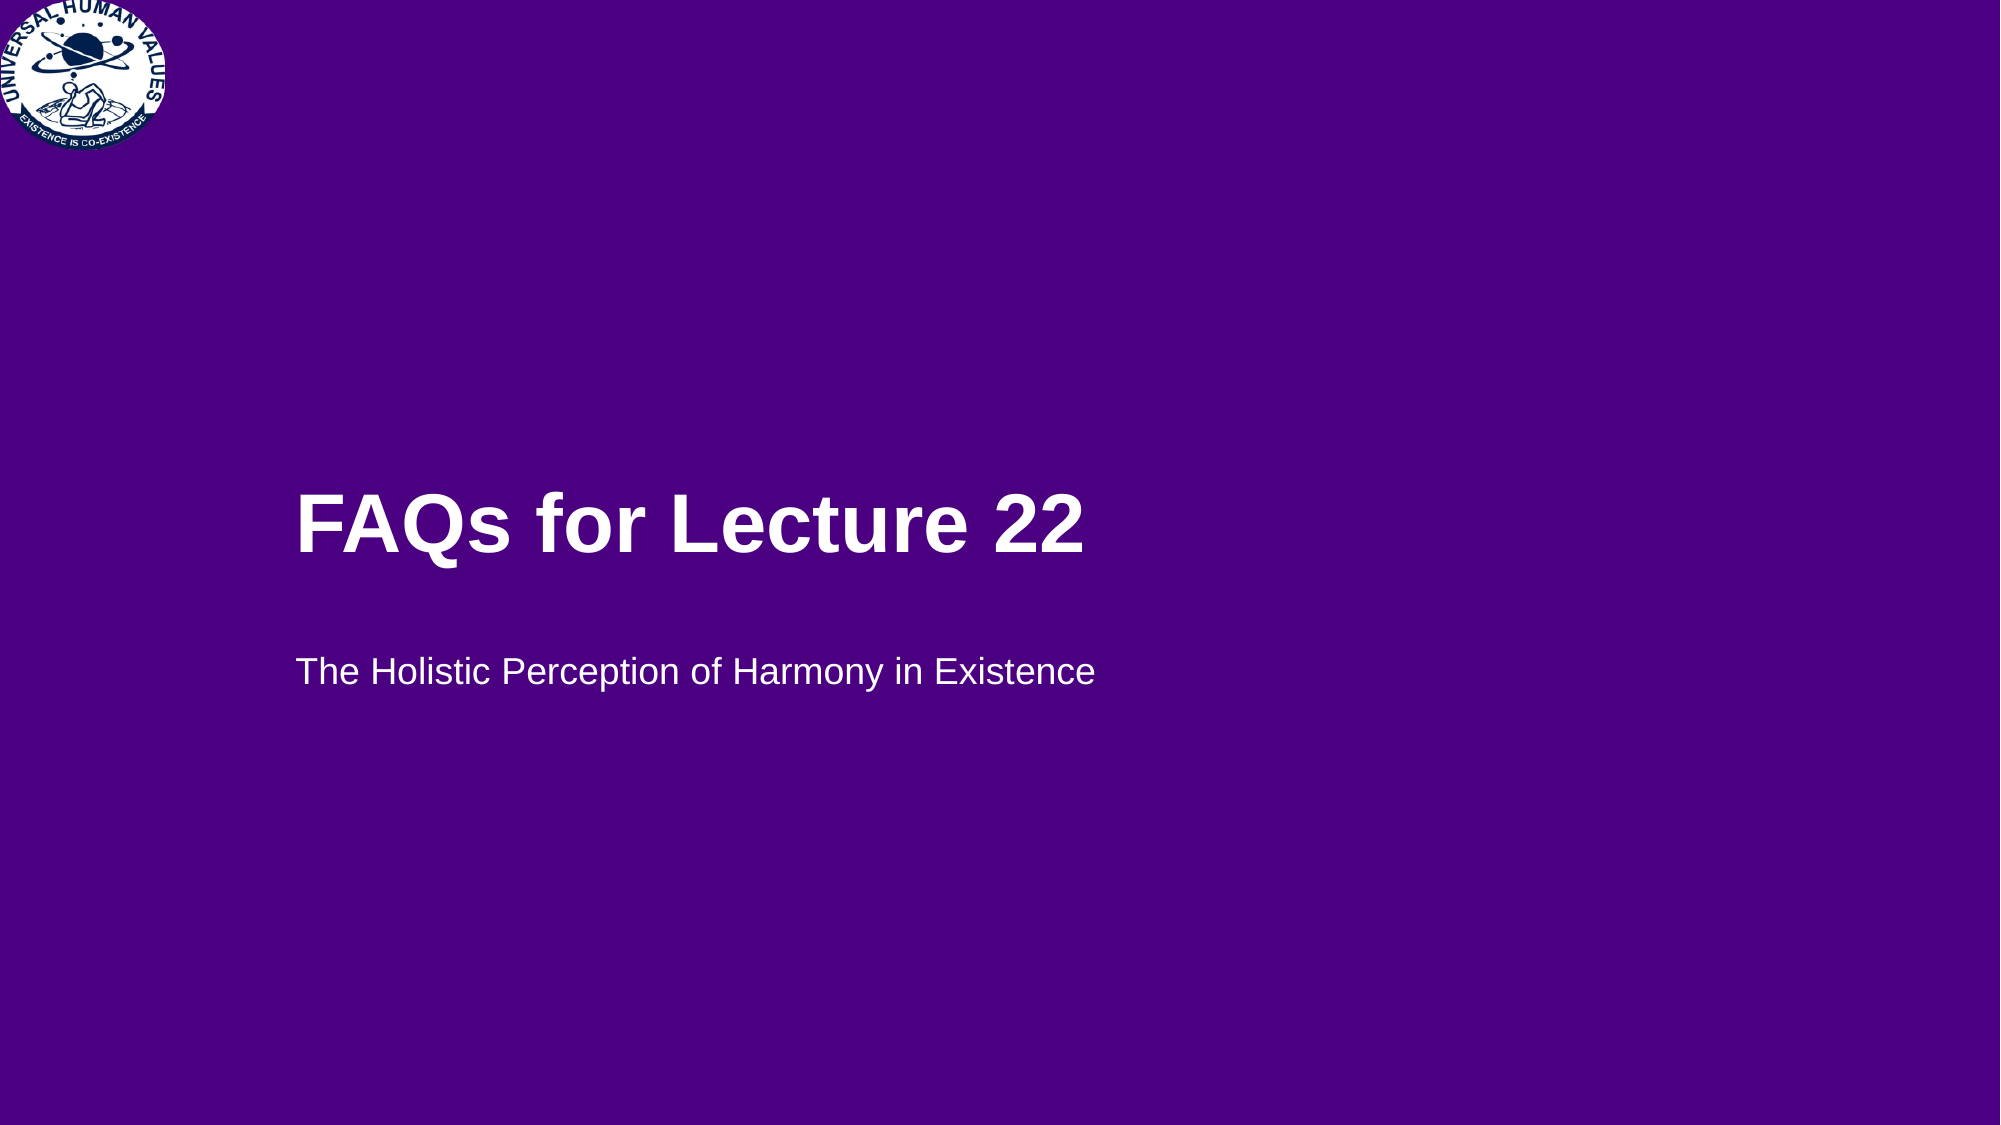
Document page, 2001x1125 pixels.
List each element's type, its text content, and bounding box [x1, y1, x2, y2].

subtitle The Holistic Perception of Harmony in Existence [280, 639, 1567, 701]
picture [0, 0, 165, 150]
title FAQs for Lecture 22 [280, 375, 1567, 577]
